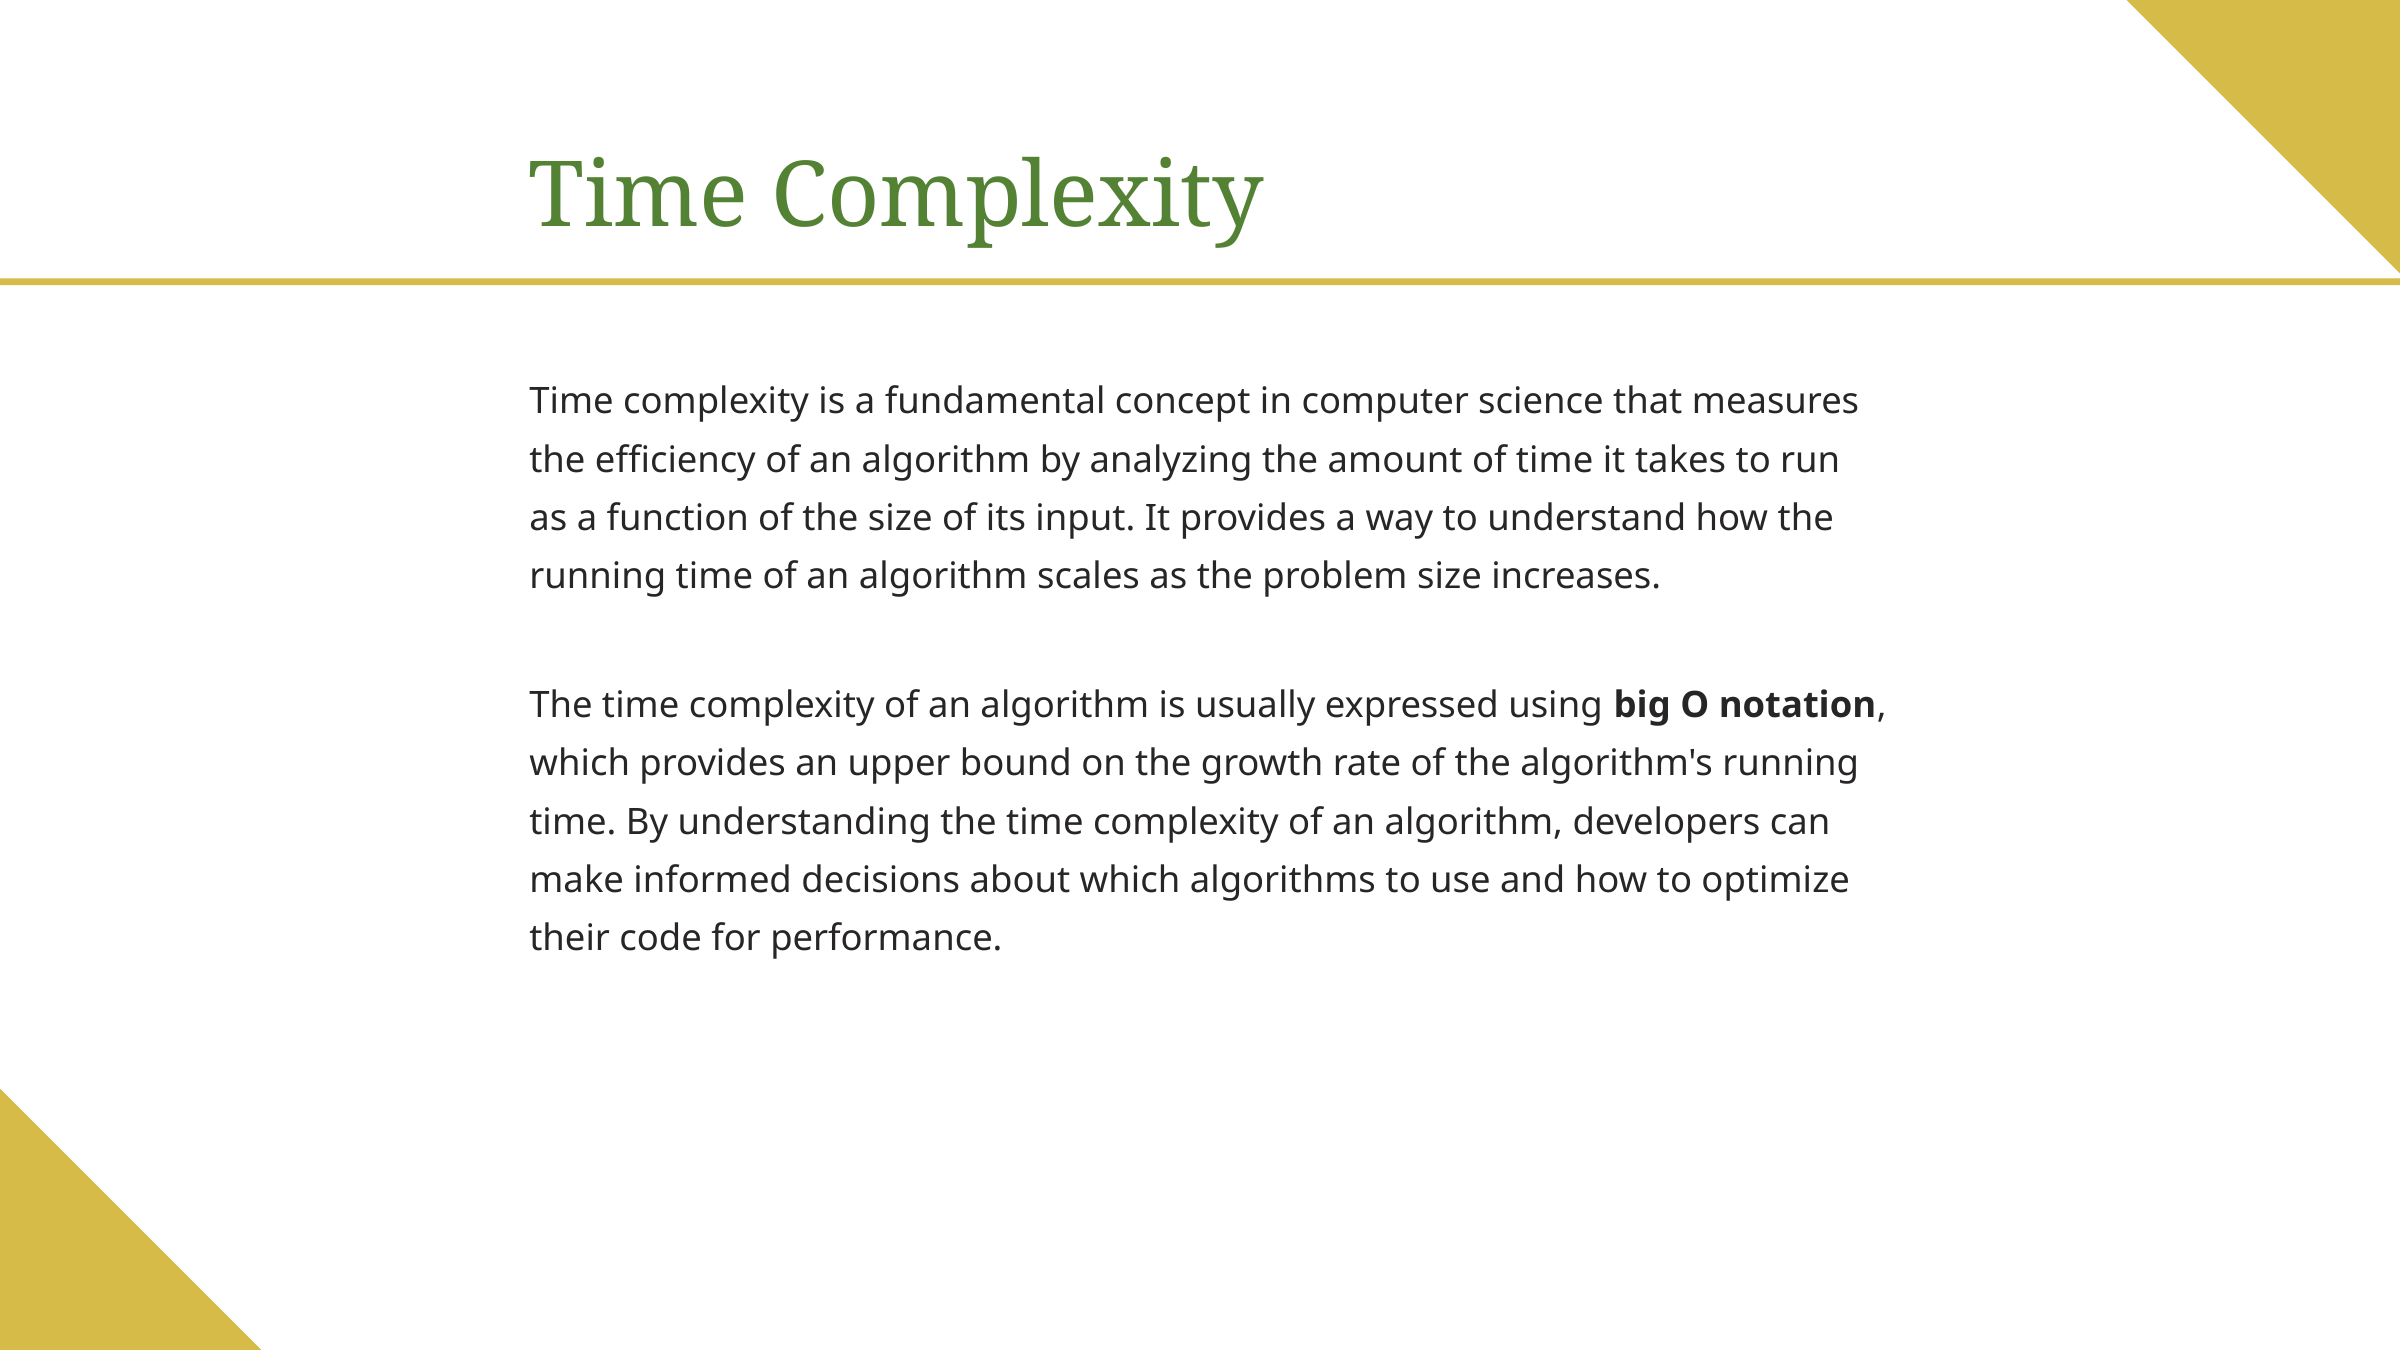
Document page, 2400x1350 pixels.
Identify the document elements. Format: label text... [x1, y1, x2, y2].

text_box [0, 278, 2400, 286]
text_box [2126, 0, 2400, 274]
text_box Time complexity is a fundamental concept in computer science that measures the efficiency of an algorithm by analyzing the amount of time it takes to run as a function of the size of its input. It provides a way to understand how the running time of an algorithm scales as the problem size increases. [514, 355, 1903, 589]
text_box Time Complexity [513, 123, 1425, 238]
text_box The time complexity of an algorithm is usually expressed using big O notation, which provides an upper bound on the growth rate of the algorithm's running time. By understanding the time complexity of an algorithm, developers can make informed decisions about which algorithms to use and how to optimize their code for performance. [514, 659, 1903, 951]
text_box [0, 1088, 262, 1350]
